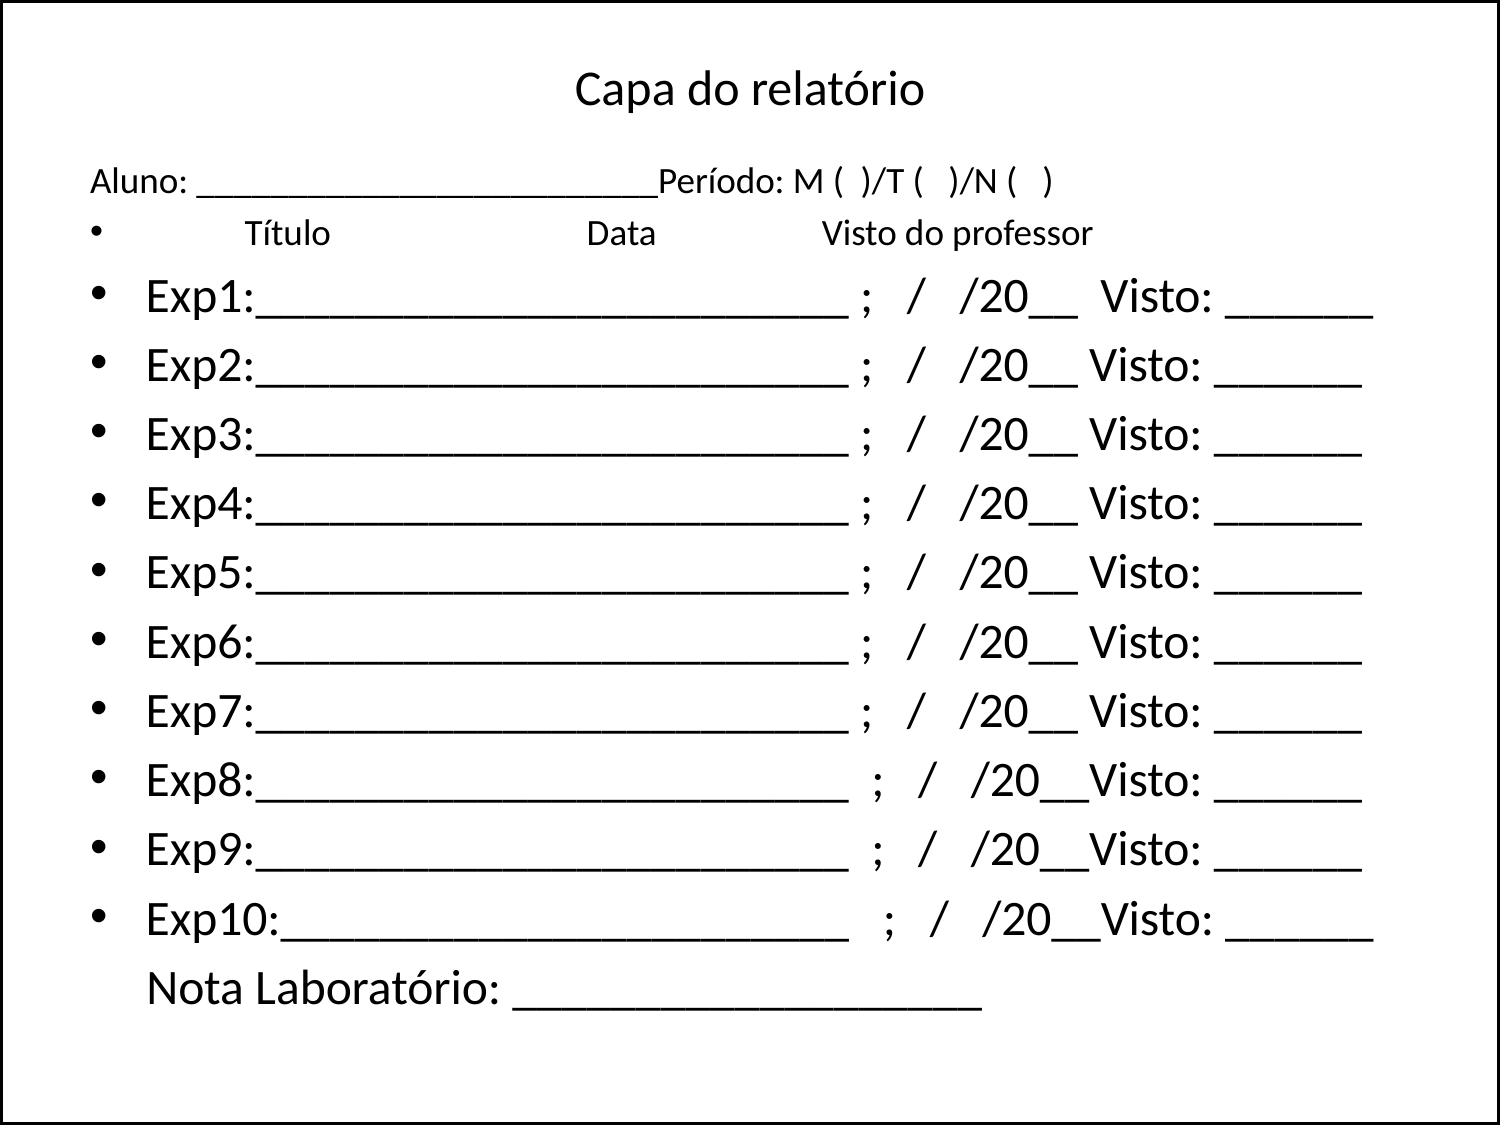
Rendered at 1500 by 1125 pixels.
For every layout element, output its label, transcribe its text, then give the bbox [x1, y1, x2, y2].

title Capa do relatório [75, 45, 1425, 126]
list Aluno: _________________________Período: M ( )/T ( )/N ( ) Título Data Visto do professor Exp1:________________________ ; / /20__ Visto: ______ Exp2:________________________ ; / /20__ Visto: ______ Exp3:________________________ ; / /20__ Visto: ______ Exp4:________________________ ; / /20__ Visto: ______ Exp5:________________________ ; / /20__ Visto: ______ Exp6:________________________ ; / /20__ Visto: ______ Exp7:________________________ ; / /20__ Visto: ______ Exp8:________________________ ; / /20__Visto: ______ Exp9:________________________ ; / /20__Visto: ______ Exp10:_______________________ ; / /20__Visto: ______ Nota Laboratório: ___________________ [75, 148, 1436, 1035]
